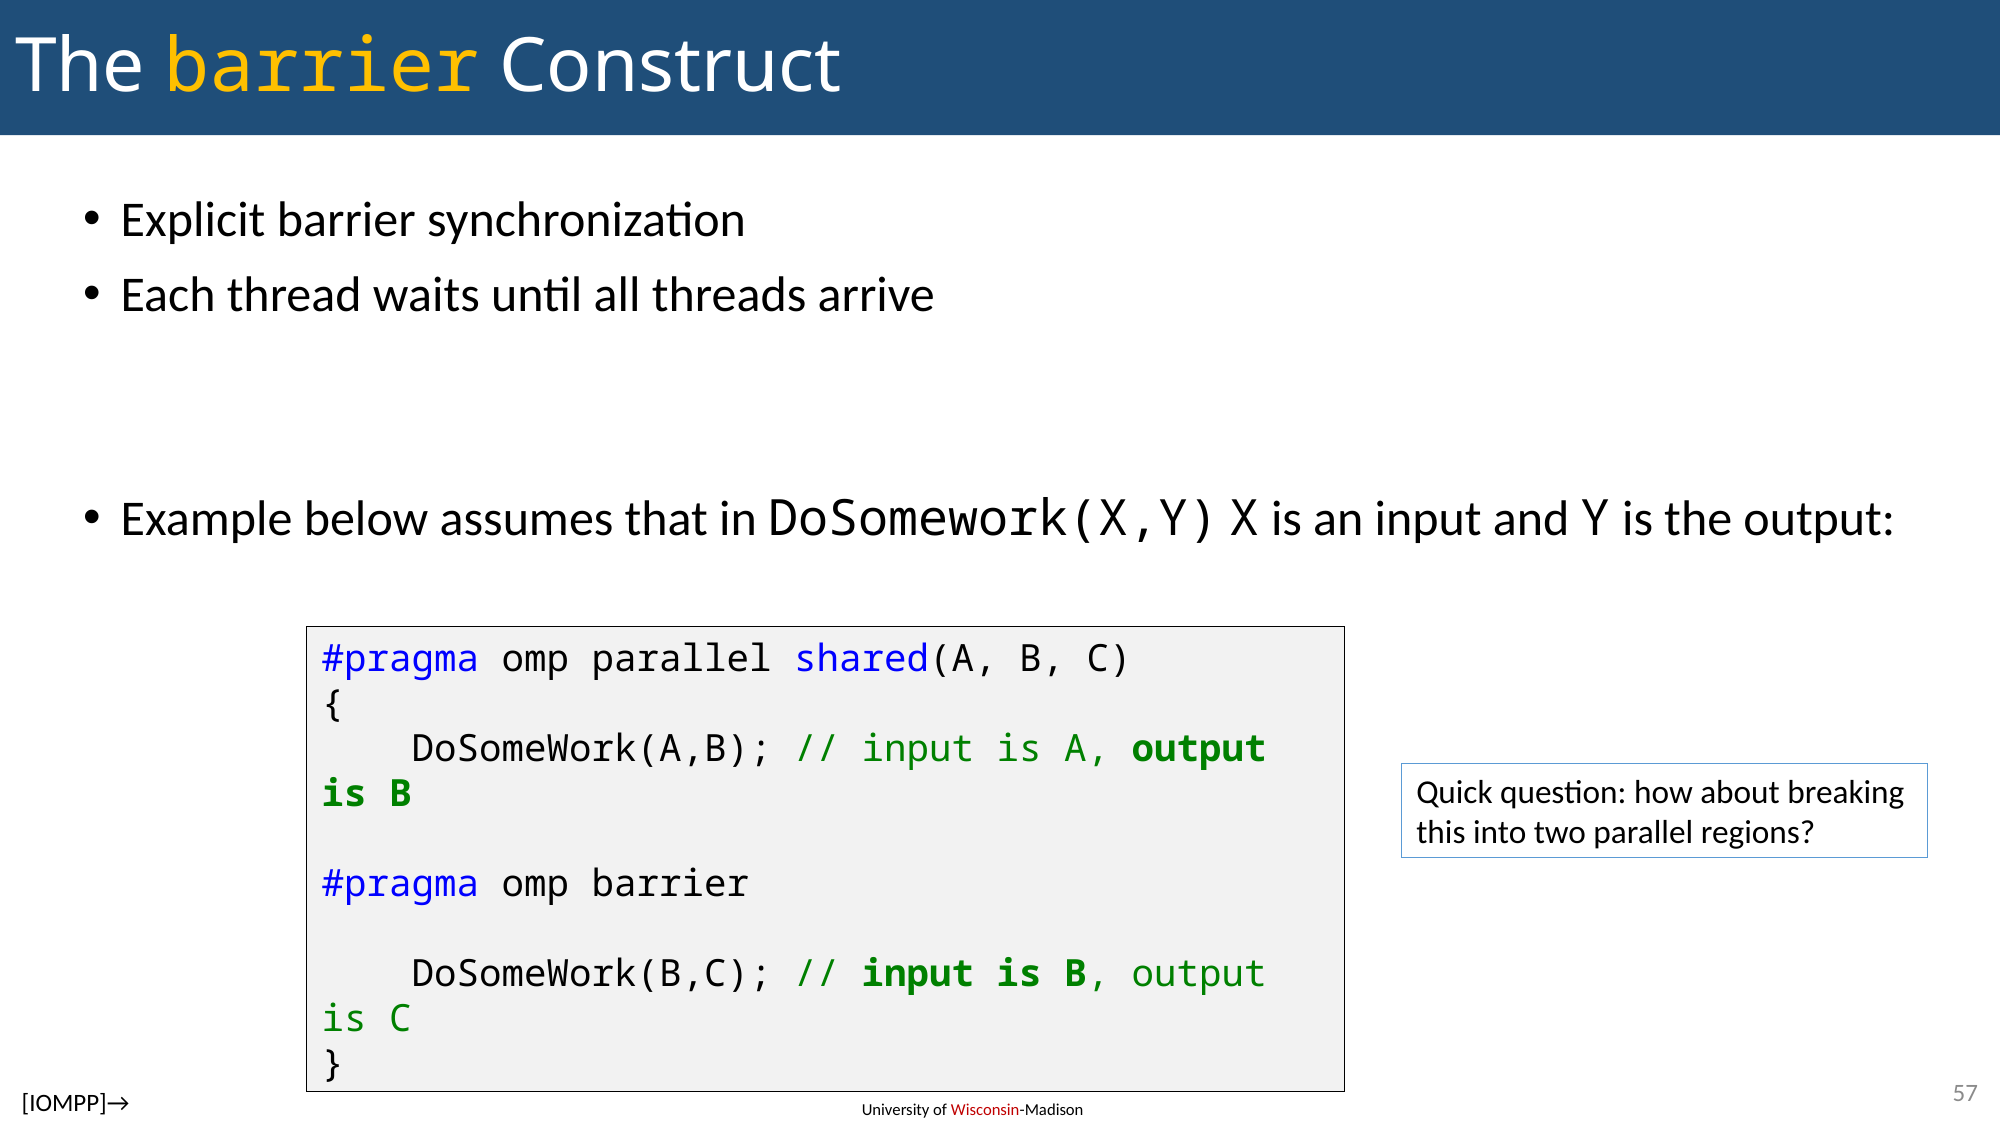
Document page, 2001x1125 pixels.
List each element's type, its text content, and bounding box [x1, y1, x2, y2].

text_box #pragma omp parallel shared(A, B, C) { DoSomeWork(A,B); // input is A, output is B #pragma omp barrier DoSomeWork(B,C); // input is B, output is C } [306, 626, 1345, 1092]
list Explicit barrier synchronization Each thread waits until all threads arrive Example below assumes that in DoSomework(X,Y) X is an input and Y is the output: [68, 185, 1934, 608]
text_box [IOMPP]→ [6, 1079, 178, 1125]
title The barrier Construct [0, 0, 2000, 136]
text_box Quick question: how about breaking this into two parallel regions? [1401, 763, 1928, 858]
slide_number 57 [1879, 1069, 1994, 1114]
